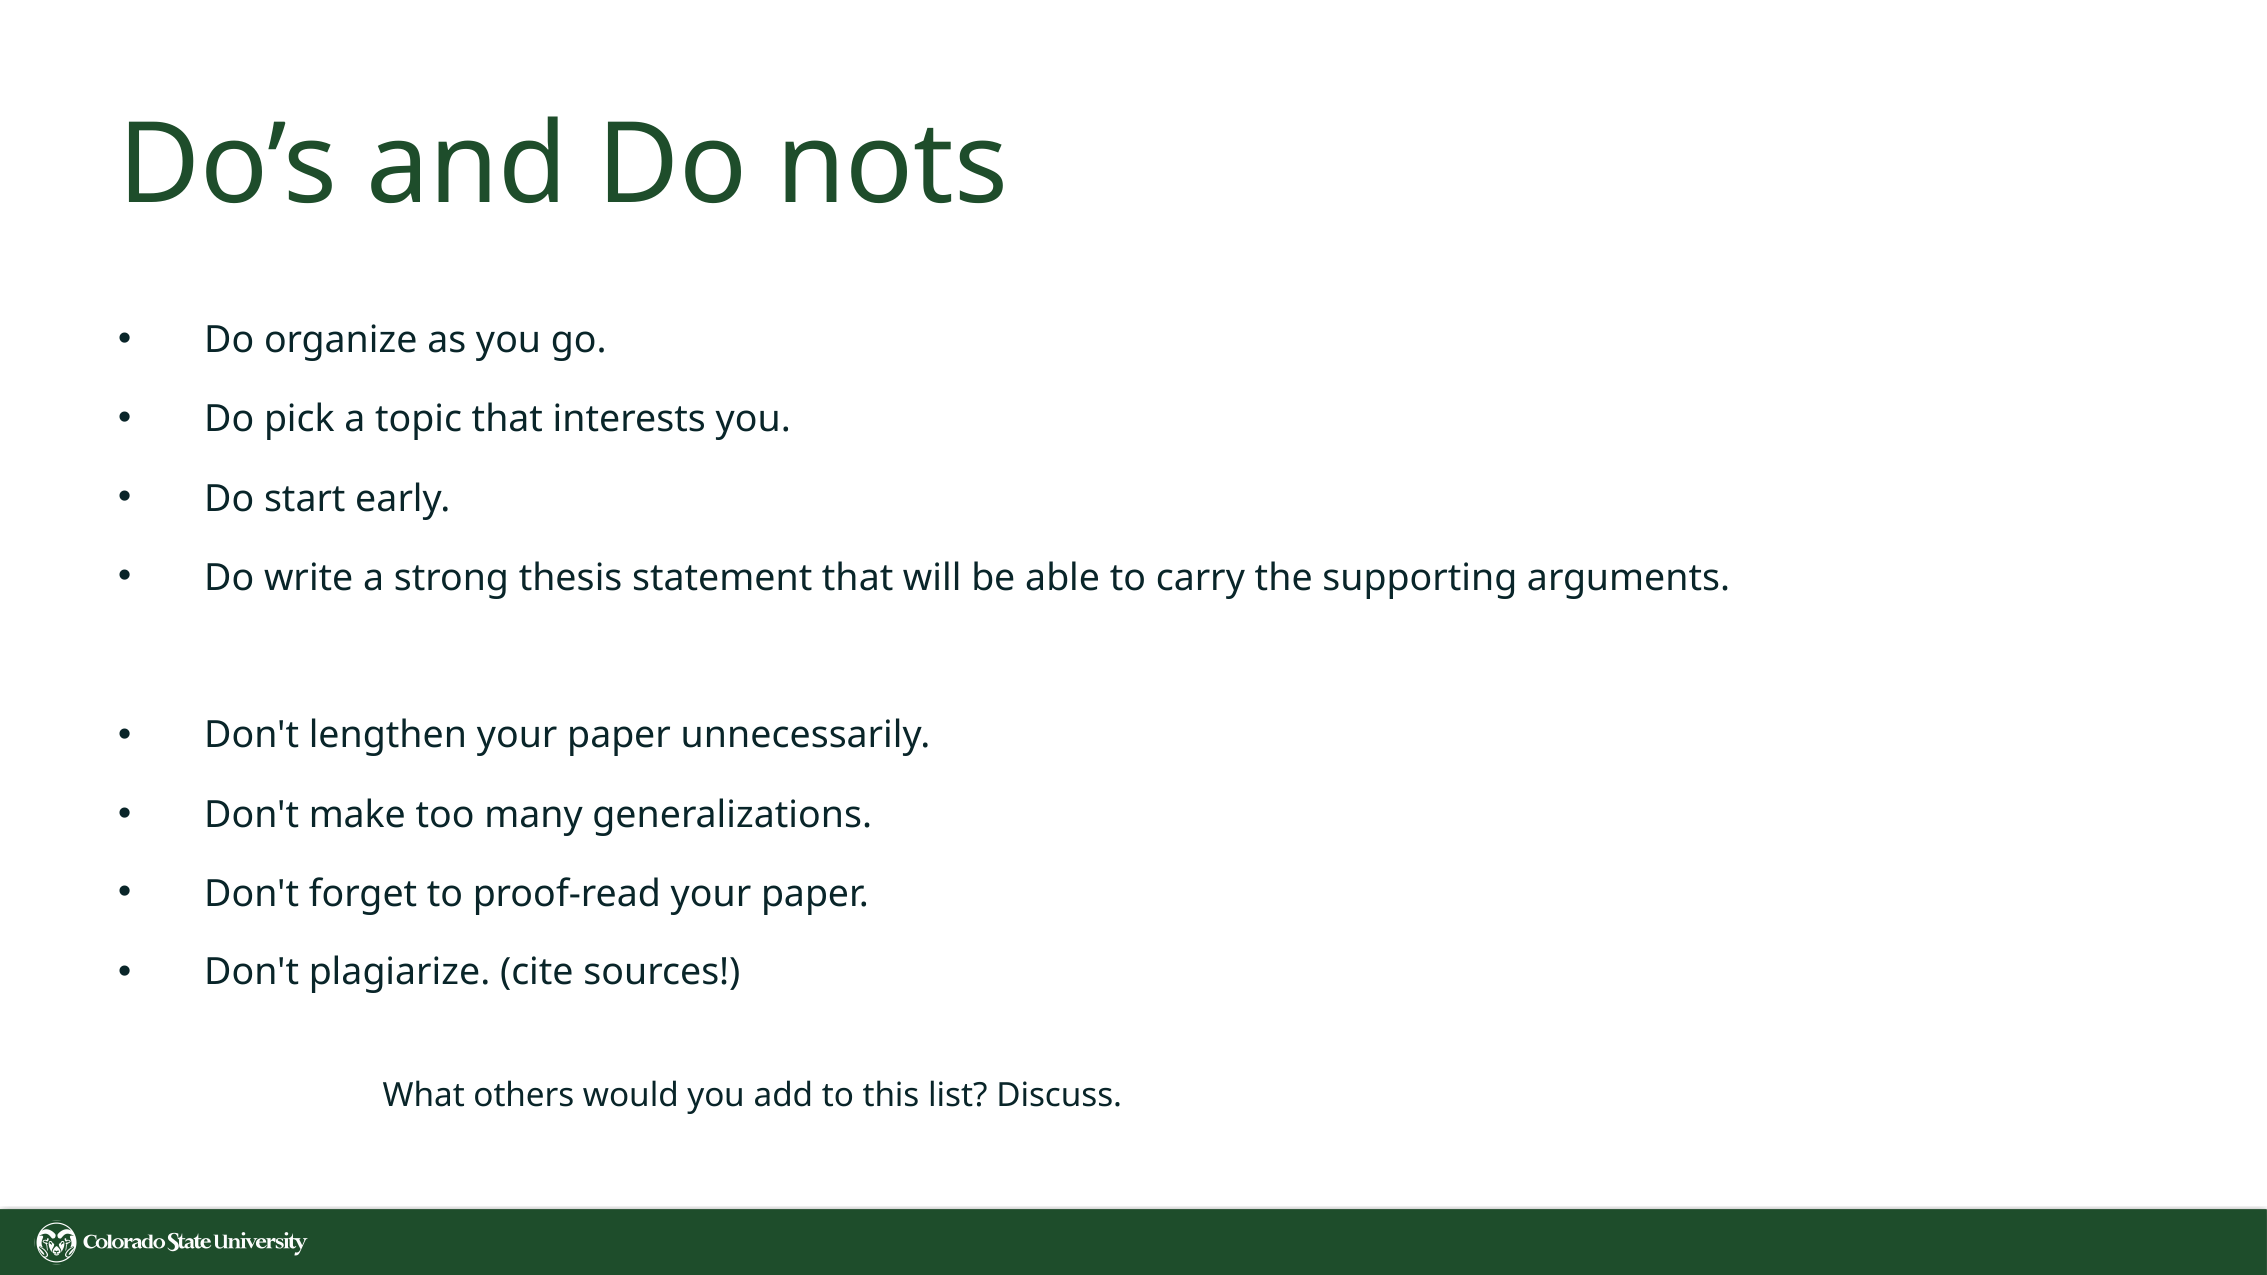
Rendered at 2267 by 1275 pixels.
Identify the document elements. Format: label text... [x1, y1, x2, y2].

list Do organize as you go. Do pick a topic that interests you. Do start early. Do write a strong thesis statement that will be able to carry the supporting arguments. Don't lengthen your paper unnecessarily. Don't make too many generalizations. Don't forget to proof-read your paper. Don't plagiarize. (cite sources!) What others would you add to this list? Discuss. [103, 291, 2164, 1132]
picture [24, 1209, 319, 1275]
title Do’s and Do nots [103, 73, 2164, 241]
